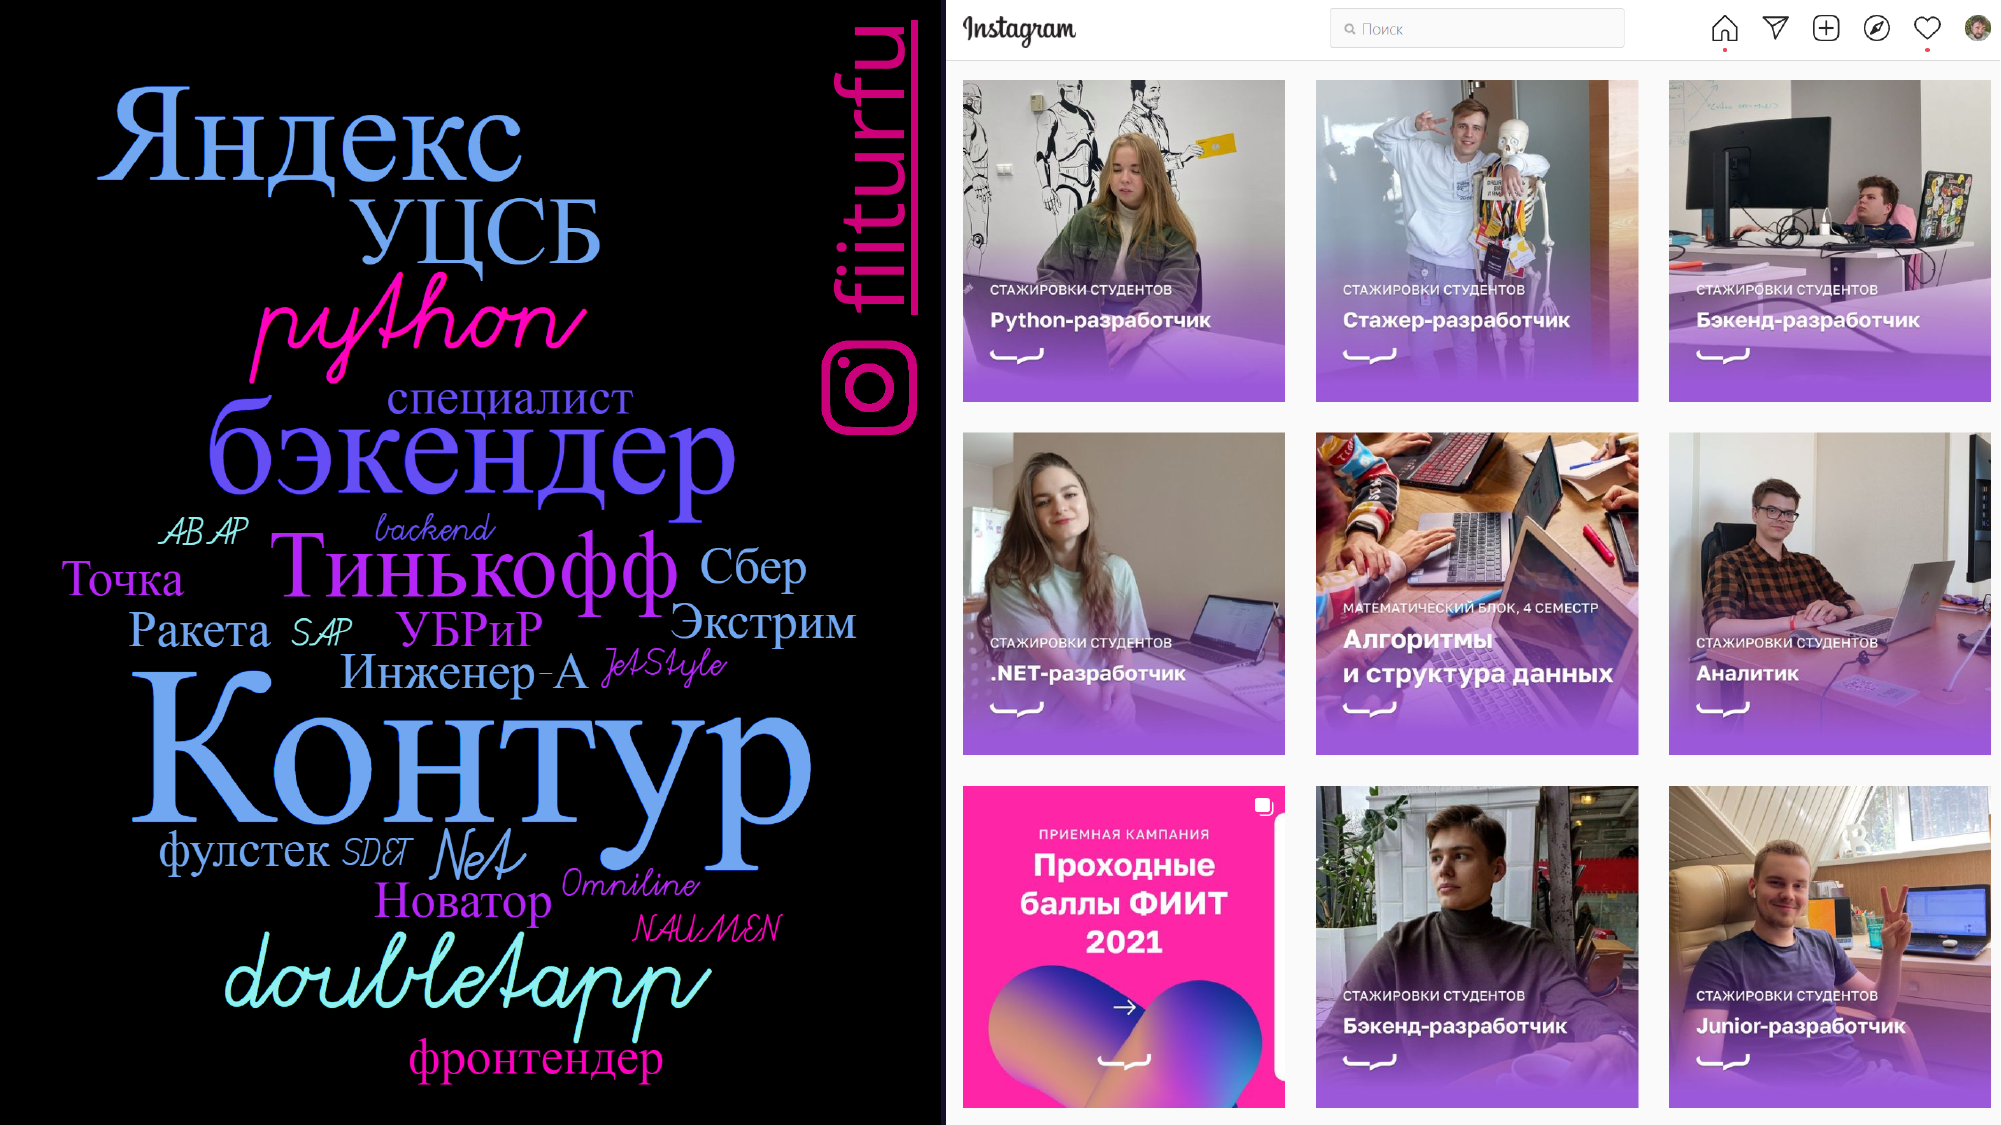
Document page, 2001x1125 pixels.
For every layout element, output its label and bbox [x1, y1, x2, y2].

picture [0, 0, 941, 1125]
picture [946, 0, 2000, 1125]
text_box [634, 153, 1103, 314]
